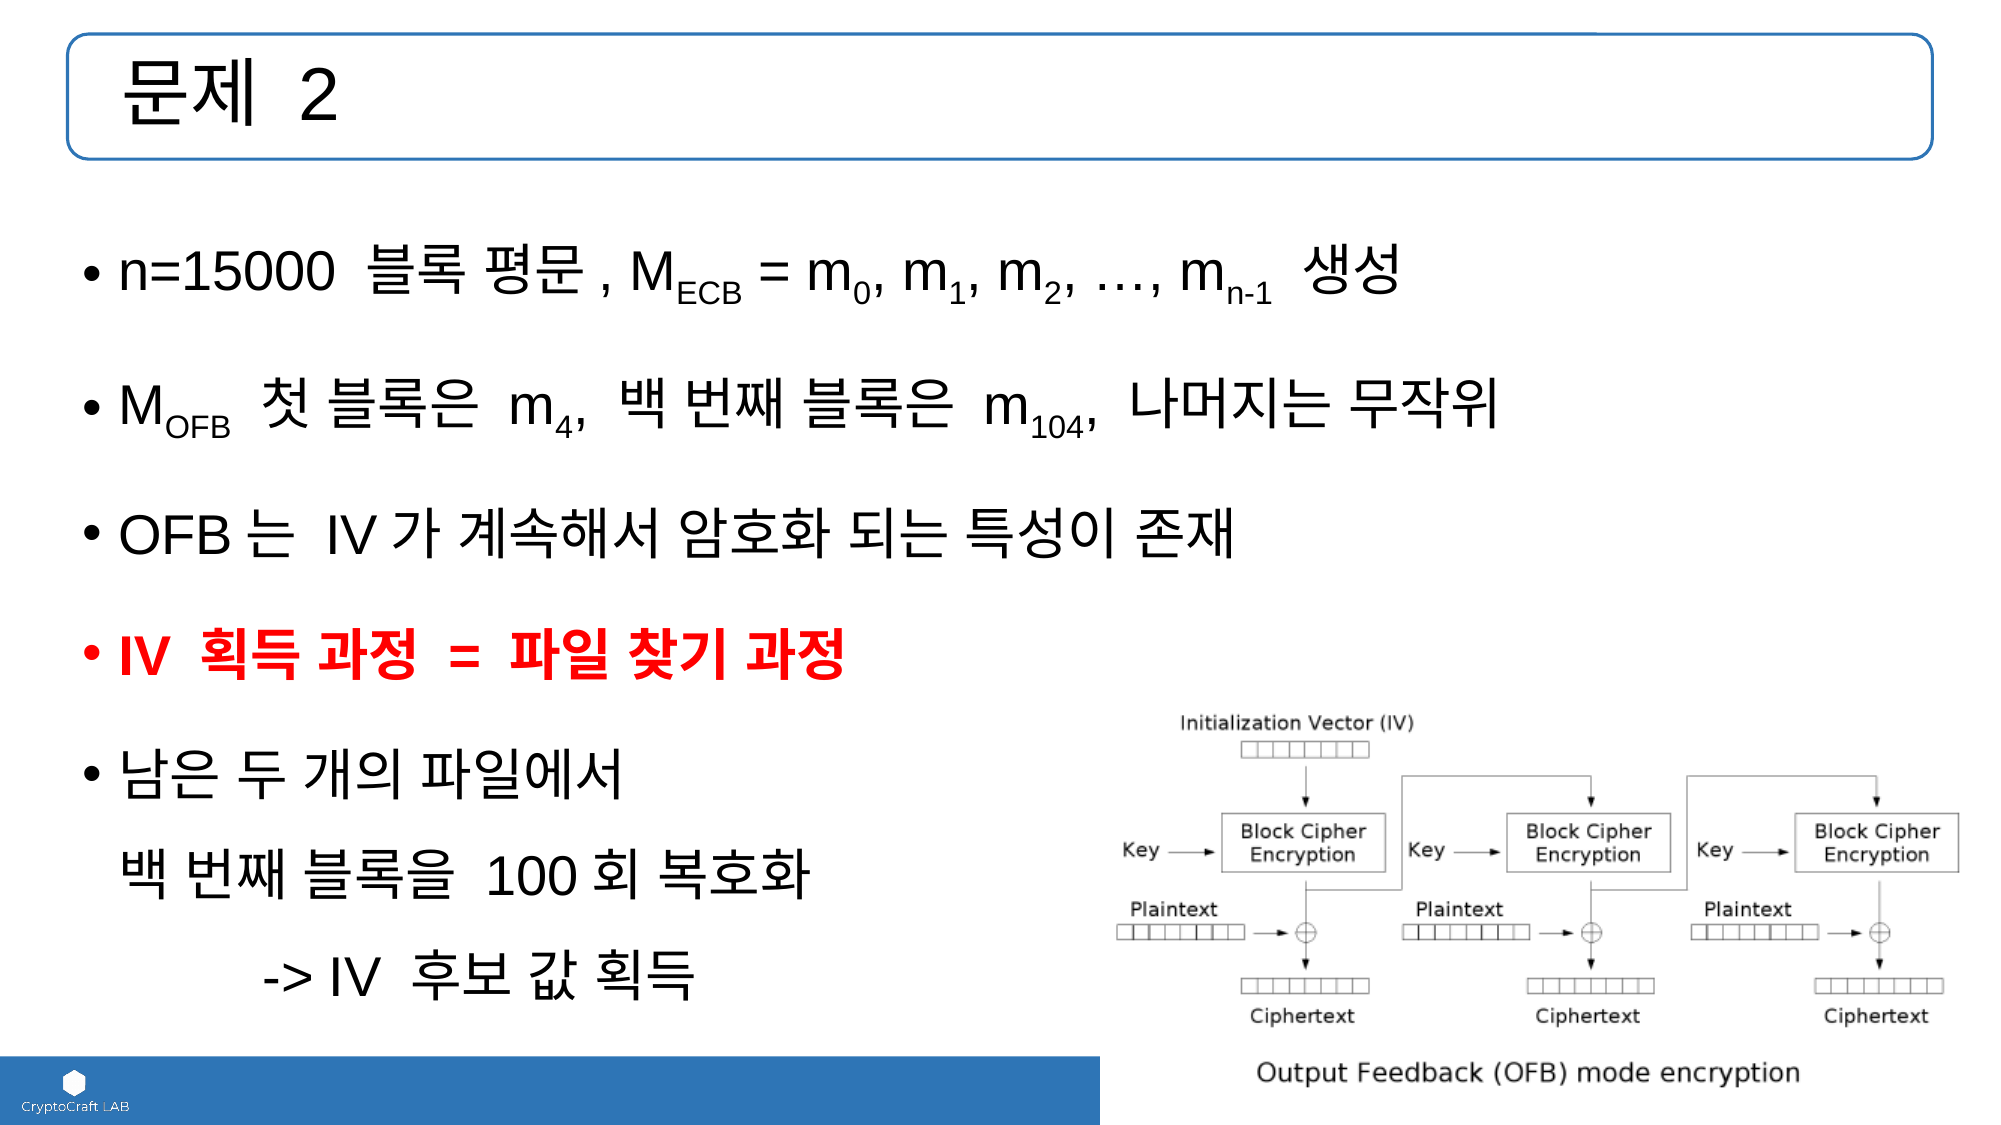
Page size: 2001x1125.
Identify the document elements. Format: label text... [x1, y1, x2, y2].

picture [1100, 696, 2000, 1125]
list n=15000 블록 평문, MECB = m0, m1, m2, …, mn-1 생성 MOFB 첫 블록은 m4, 백 번째 블록은 m104, 나머지는 무작위 OFB는 IV가 계속해서 암호화 되는 특성이 존재 IV 획득 과정 = 파일 찾기 과정 남은 두 개의 파일에서 백 번째 블록을 100회 복호화 -> IV 후보 값 획득 [67, 189, 1933, 1019]
title 문제 2 [67, 34, 1933, 160]
picture [13, 1061, 138, 1123]
